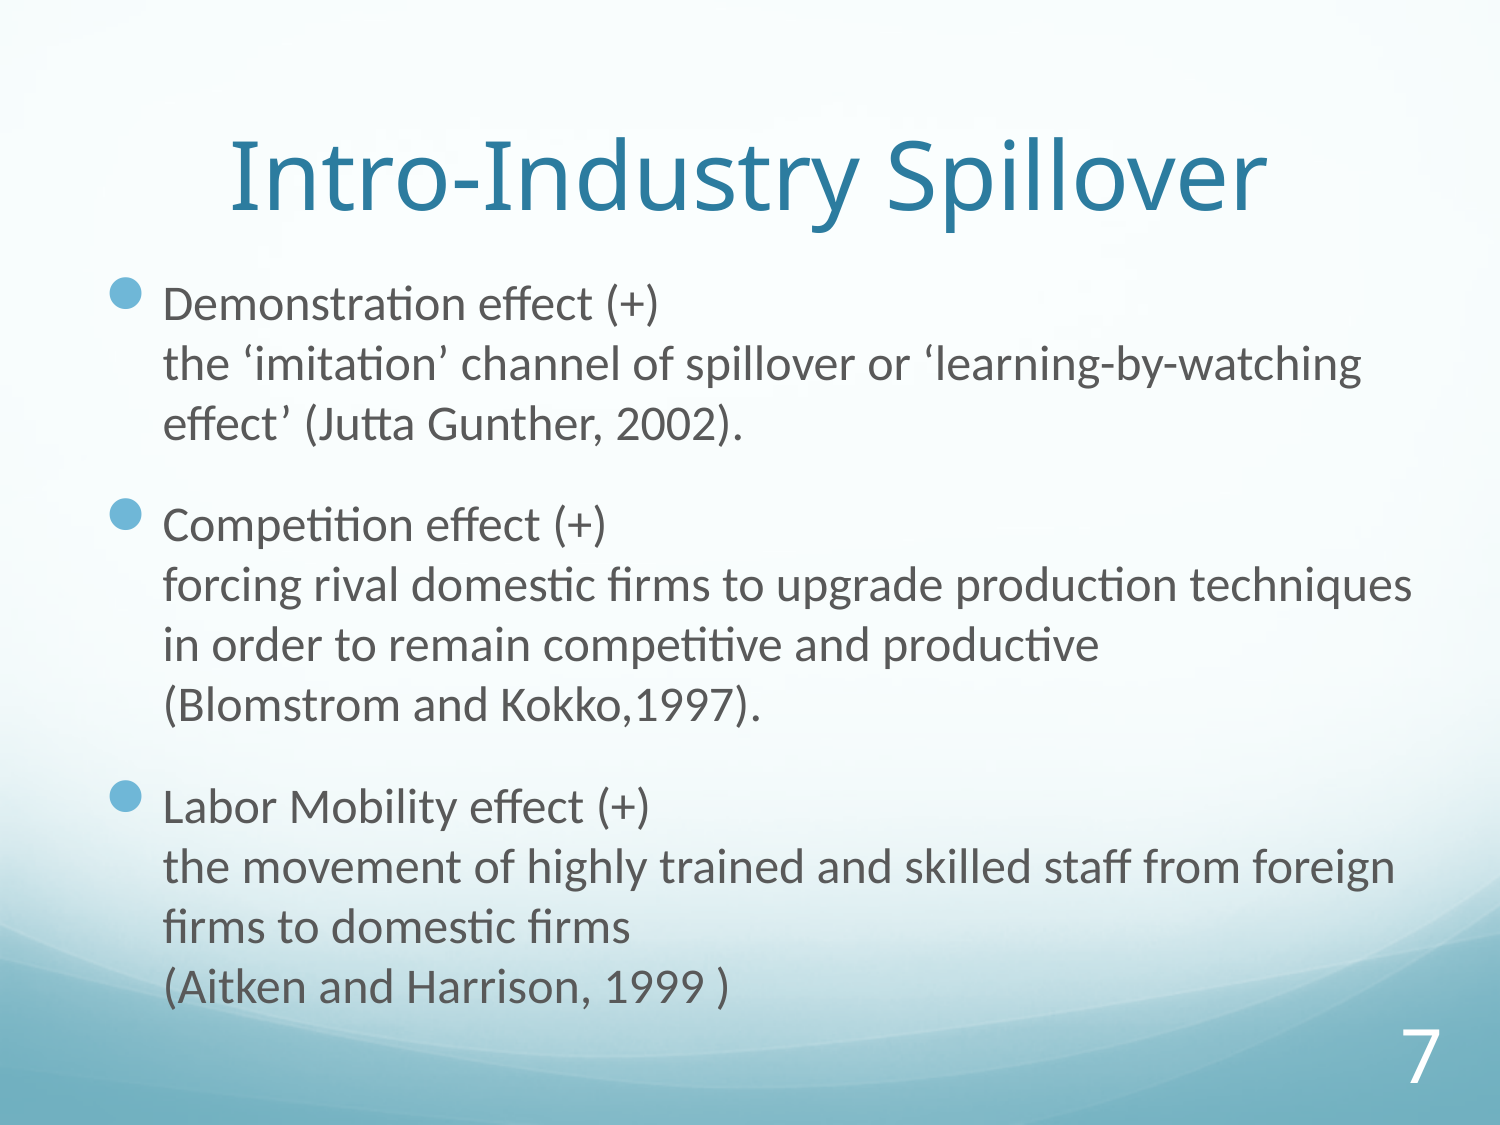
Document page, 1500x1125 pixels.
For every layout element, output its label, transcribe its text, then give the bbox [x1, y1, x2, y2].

list Demonstration effect (+) the ‘imitation’ channel of spillover or ‘learning-by-watching effect’ (Jutta Gunther, 2002). Competition effect (+) forcing rival domestic firms to upgrade production techniques in order to remain competitive and productive (Blomstrom and Kokko,1997). Labor Mobility effect (+) the movement of highly trained and skilled staff from foreign firms to domestic firms (Aitken and Harrison, 1999 ) [90, 262, 1470, 1050]
slide_number 7 [1295, 1029, 1459, 1090]
title Intro-Industry Spillover [90, 17, 1410, 237]
